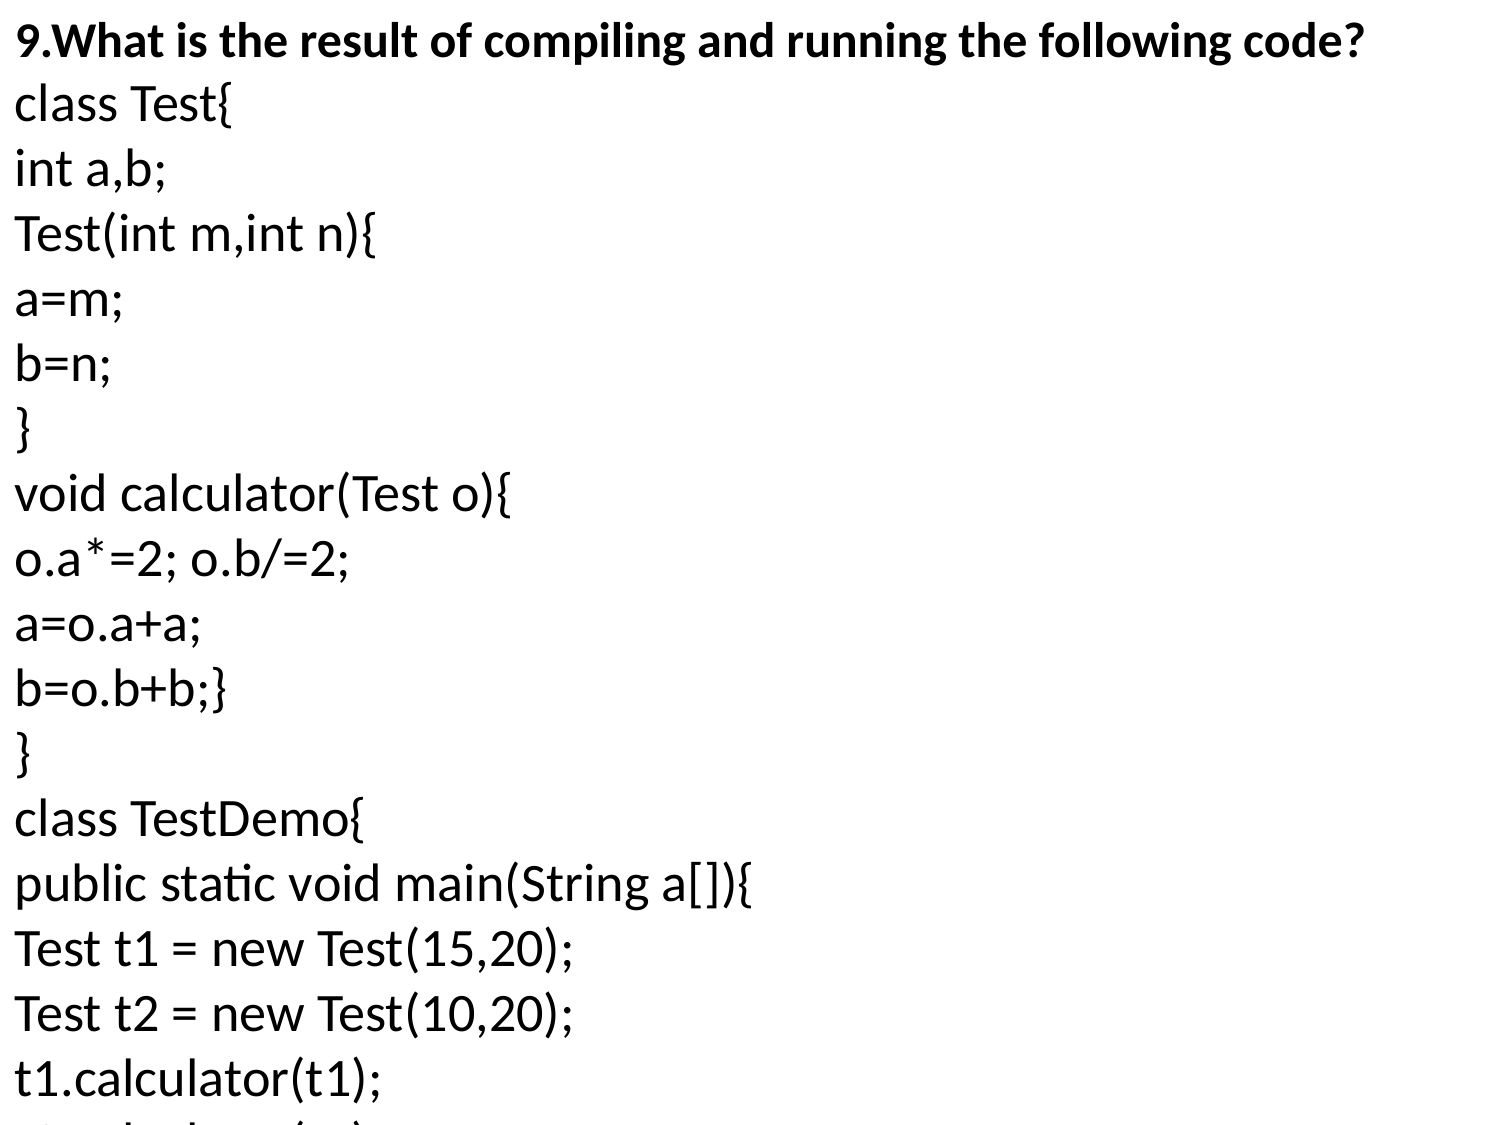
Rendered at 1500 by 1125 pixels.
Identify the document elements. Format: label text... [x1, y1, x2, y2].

text_box 9.What is the result of compiling and running the following code? class Test{ int a,b; Test(int m,int n){ a=m; b=n; } void calculator(Test o){ o.a*=2; o.b/=2; a=o.a+a; b=o.b+b;} } class TestDemo{ public static void main(String a[]){ Test t1 = new Test(15,20); Test t2 = new Test(10,20); t1.calculator(t1); t2.calculator(t1); System.out.println(t2.a + " " + t2.b );} } [0, 0, 1500, 1125]
